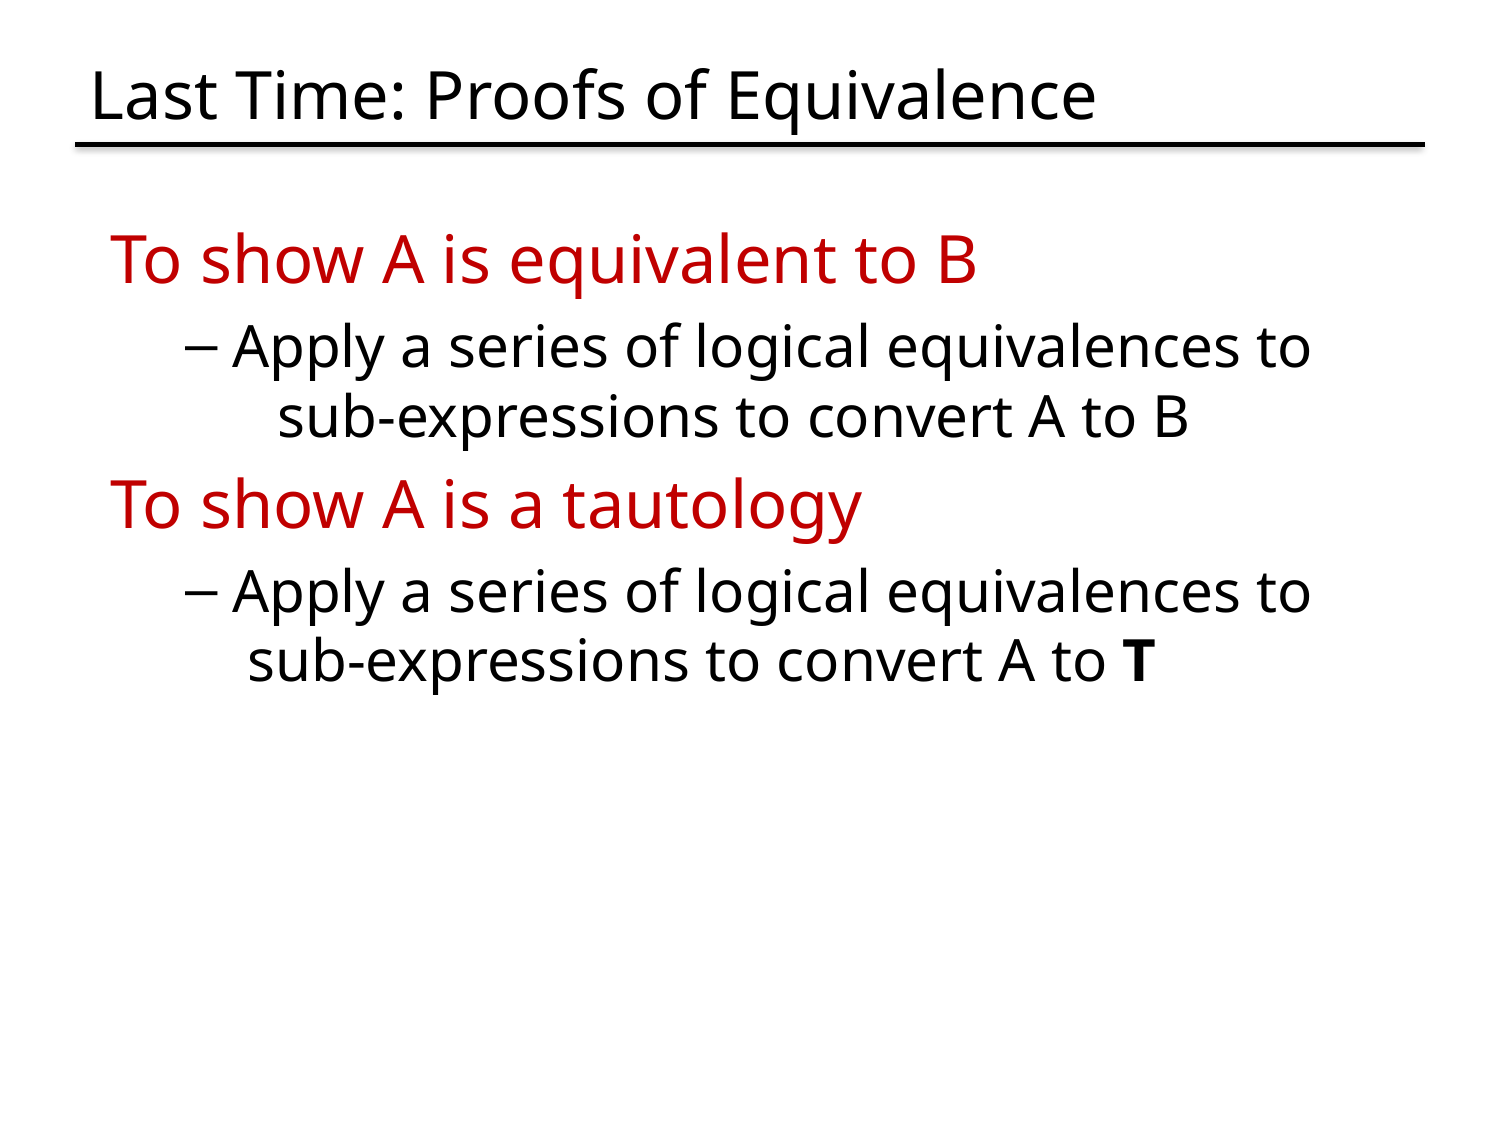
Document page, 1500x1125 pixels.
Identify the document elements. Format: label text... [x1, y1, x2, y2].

list To show A is equivalent to B Apply a series of logical equivalences to sub-expressions to convert A to B To show A is a tautology Apply a series of logical equivalences to sub-expressions to convert A to T [95, 209, 1446, 747]
title Last Time: Proofs of Equivalence [75, 45, 1425, 145]
